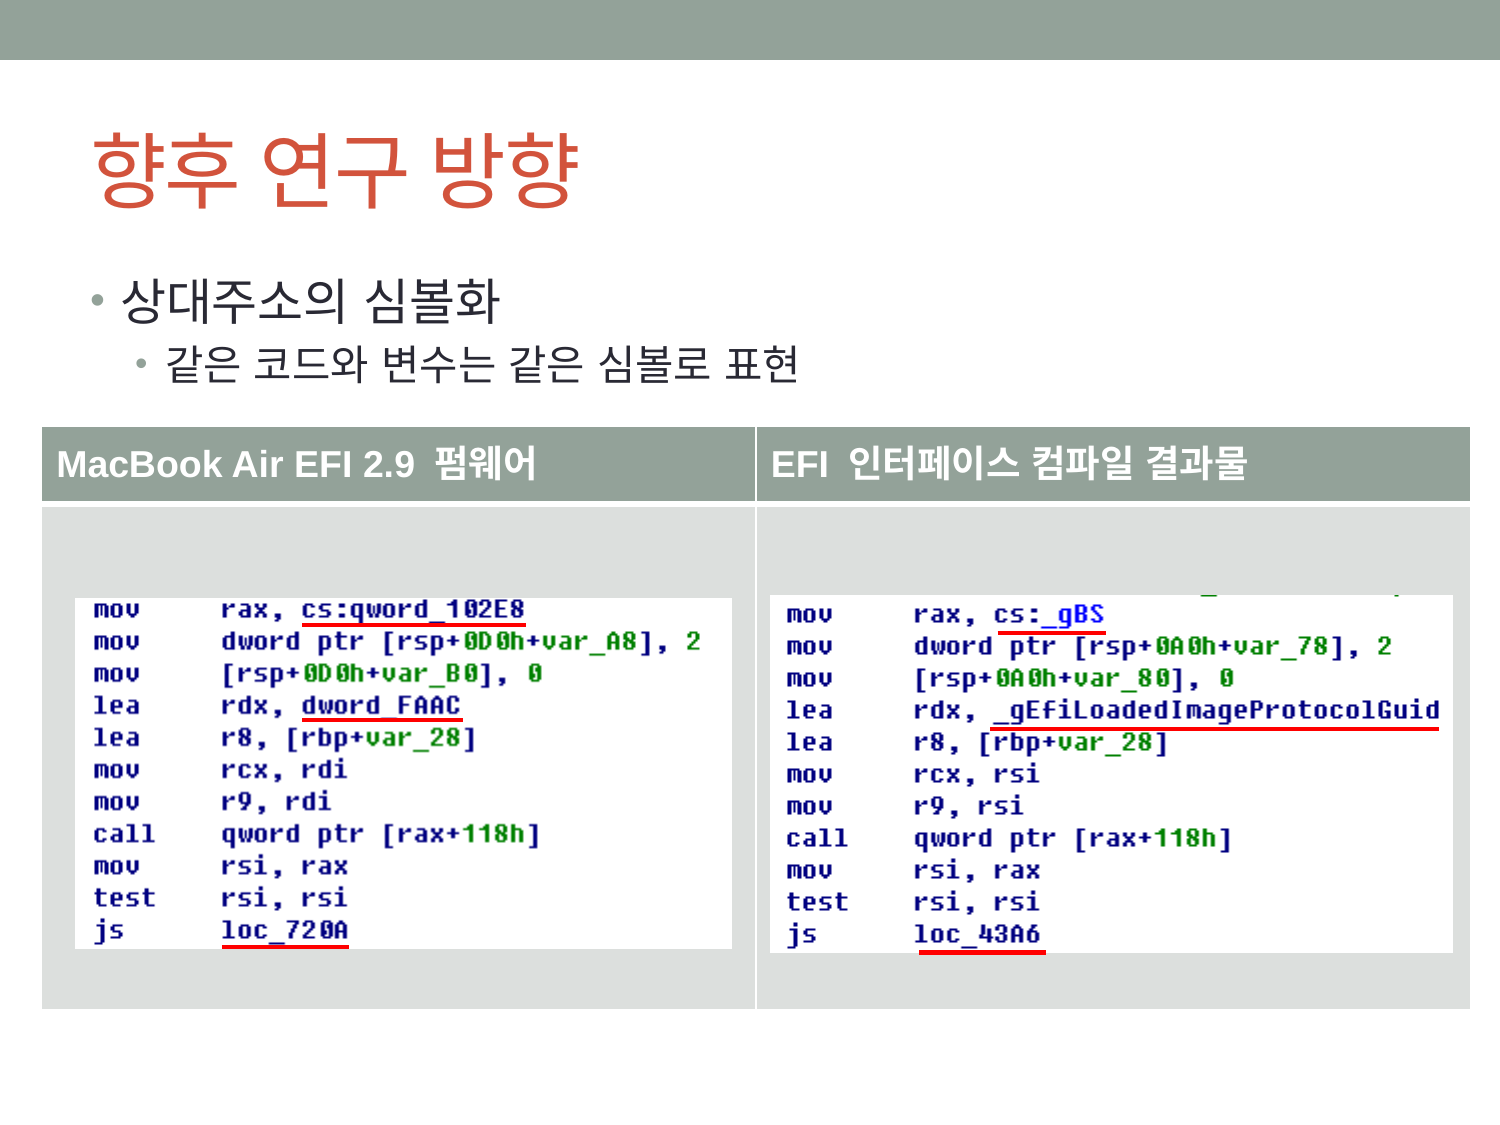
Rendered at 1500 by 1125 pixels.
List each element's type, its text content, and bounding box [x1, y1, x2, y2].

table_header EFI 인터페이스 컴파일 결과물 [757, 427, 1470, 501]
picture [770, 595, 1453, 953]
title 향후 연구 방향 [75, 87, 1425, 250]
list 상대주소의 심볼화 같은 코드와 변수는 같은 심볼로 표현 [75, 262, 1425, 423]
table_cell [42, 507, 755, 1009]
picture [74, 598, 732, 950]
table_header MacBook Air EFI 2.9 펌웨어 [42, 427, 755, 501]
table_cell [757, 507, 1470, 1009]
